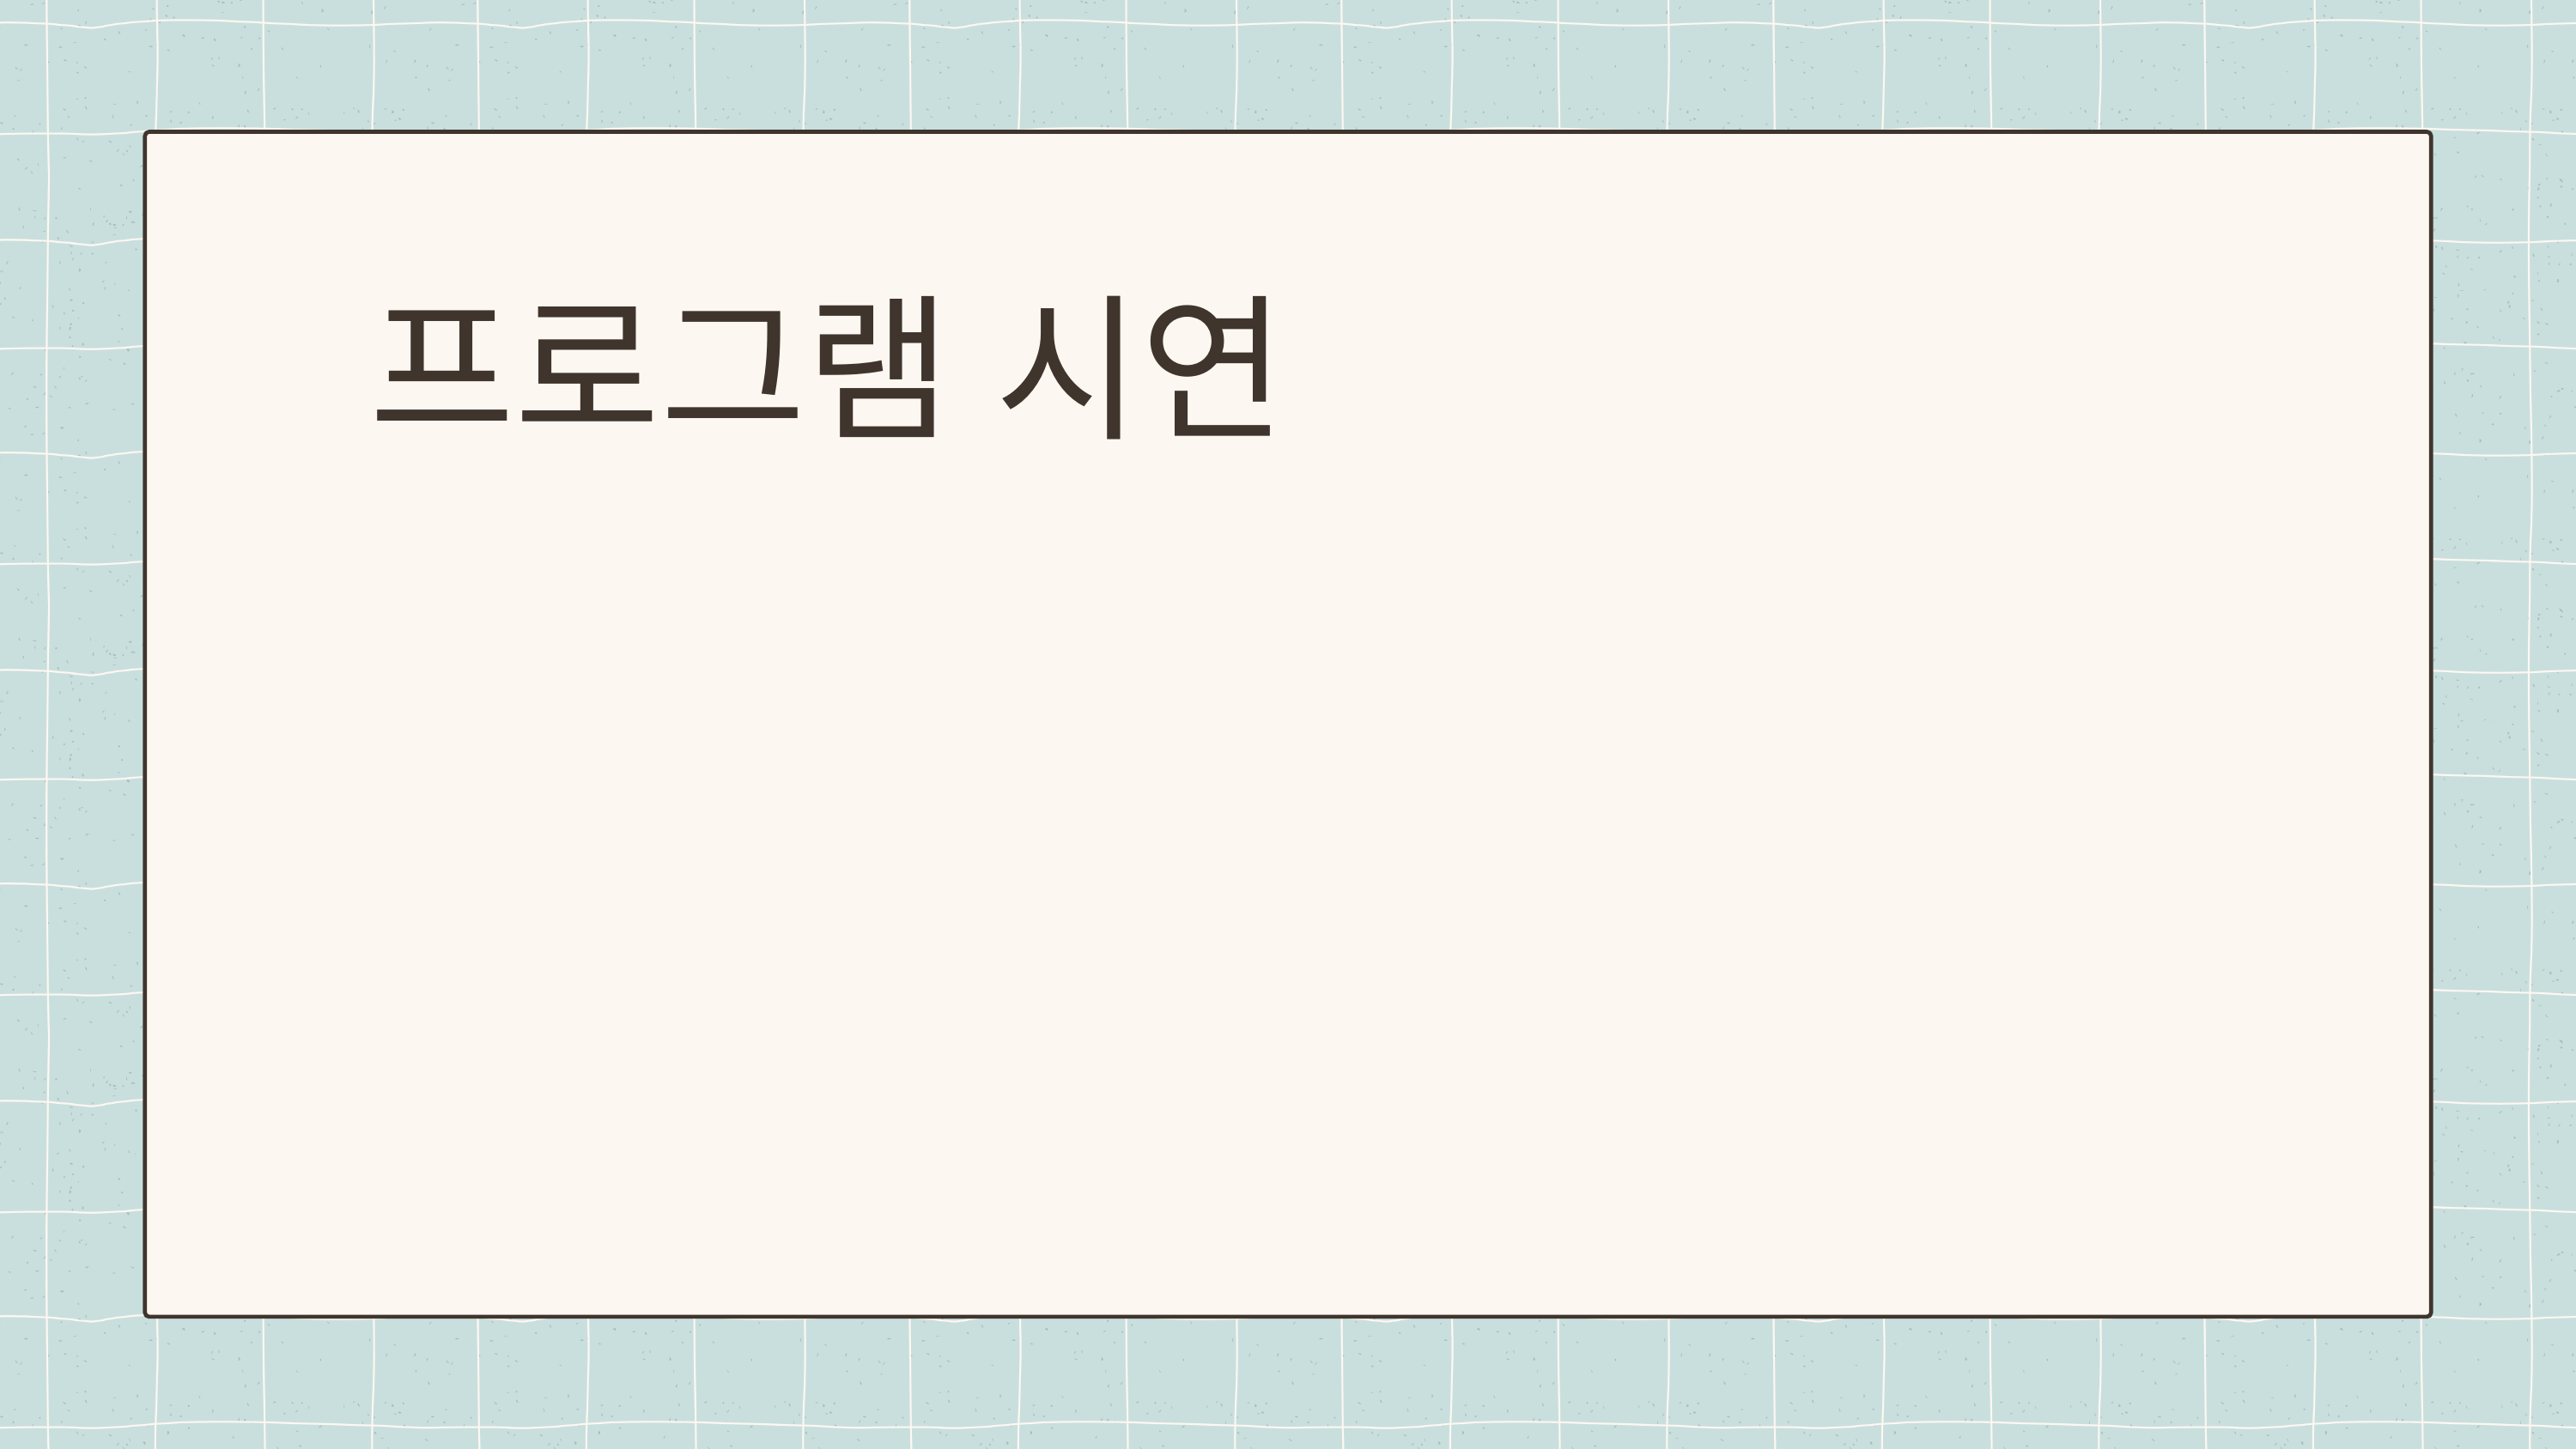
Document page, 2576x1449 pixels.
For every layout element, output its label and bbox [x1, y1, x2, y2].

text_box [0, 0, 2576, 1449]
text_box [144, 131, 2432, 1318]
